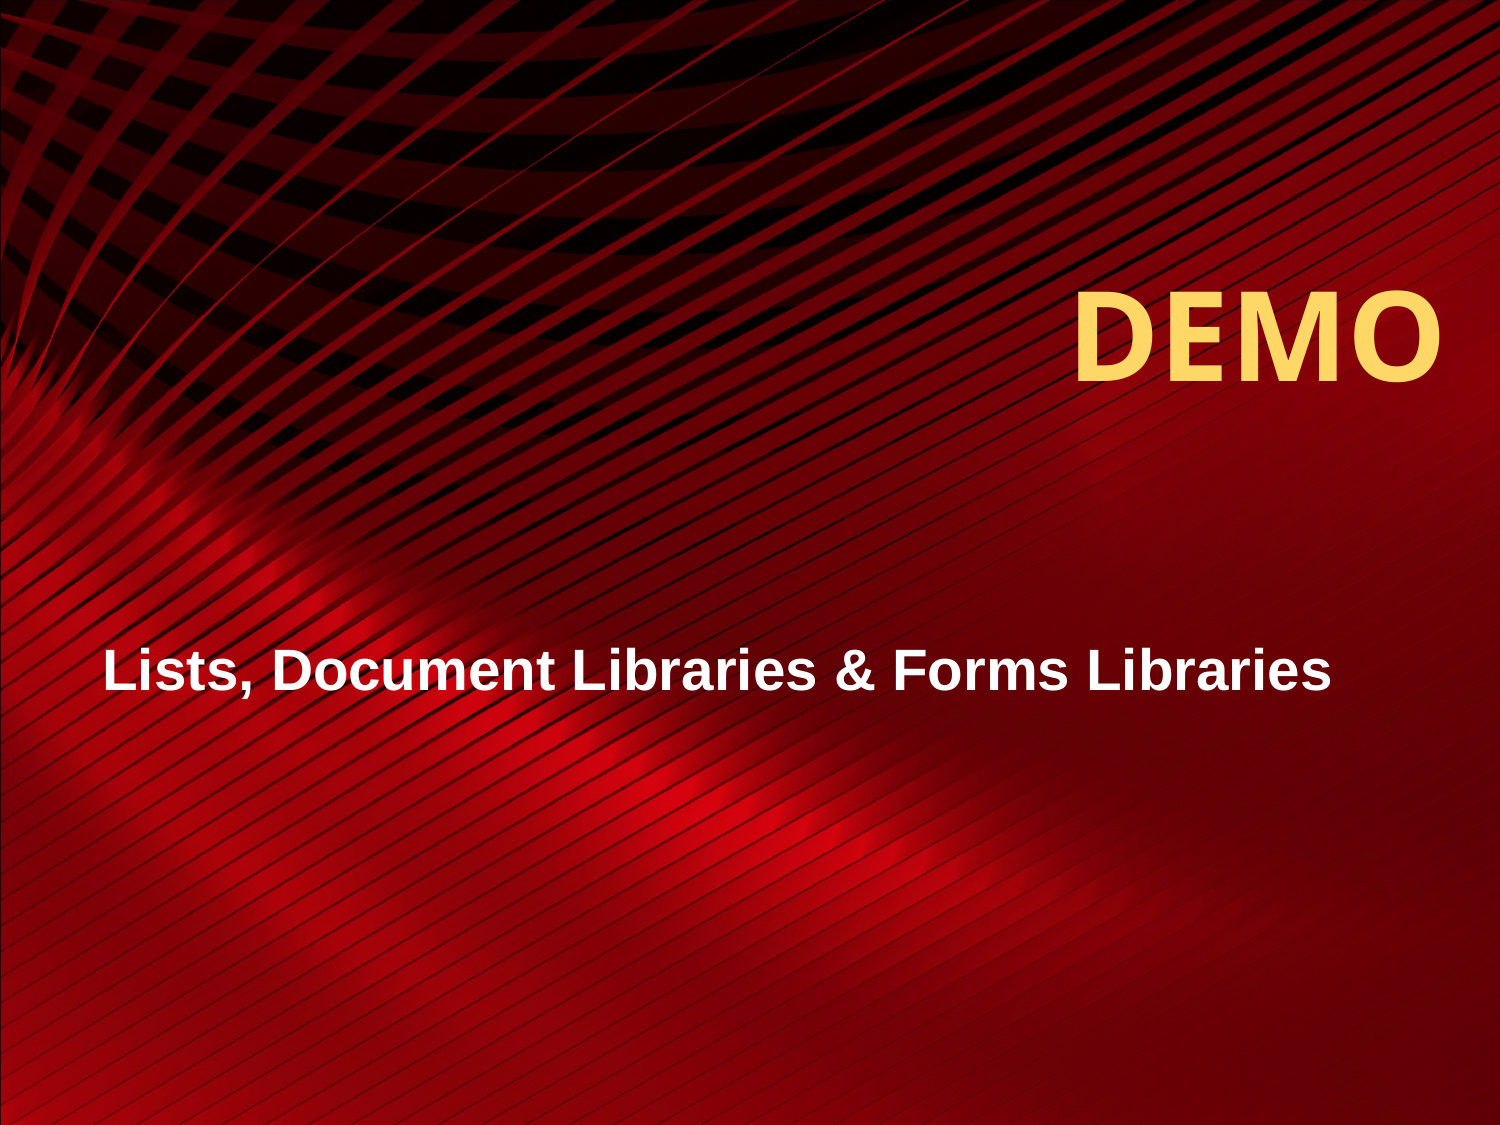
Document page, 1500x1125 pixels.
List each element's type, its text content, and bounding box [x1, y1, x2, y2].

list Lists, Document Libraries & Forms Libraries [87, 624, 1425, 800]
picture [0, 0, 1500, 1125]
title DEMO [50, 262, 1463, 400]
